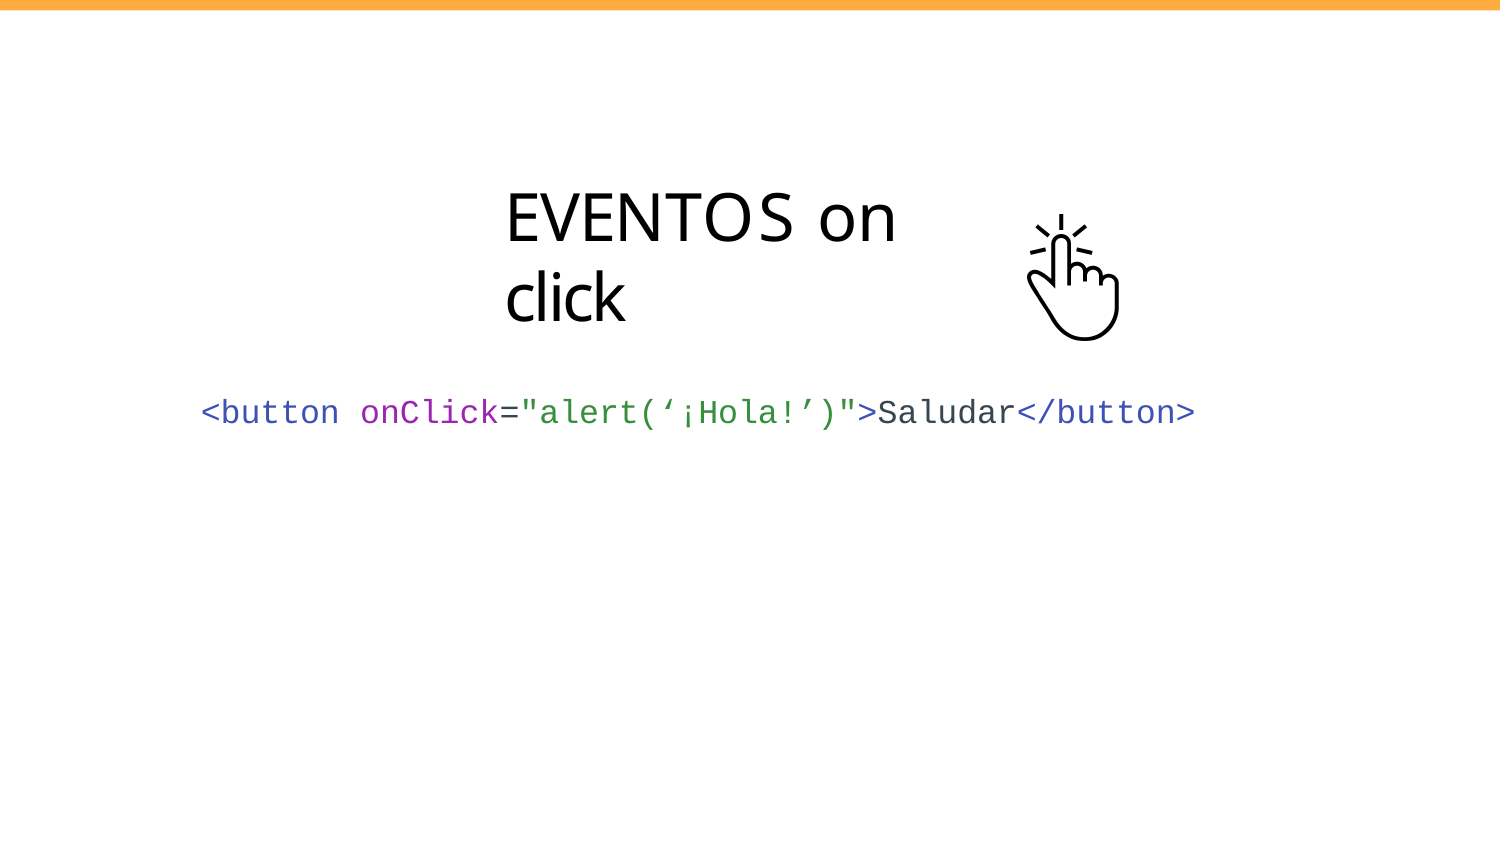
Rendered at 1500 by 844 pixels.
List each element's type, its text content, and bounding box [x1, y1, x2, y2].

text_box EVENTOS on click [502, 172, 998, 335]
picture [1007, 214, 1134, 341]
text_box <button onClick="alert(‘¡Hola!’)">Saludar</button> [198, 388, 1203, 431]
